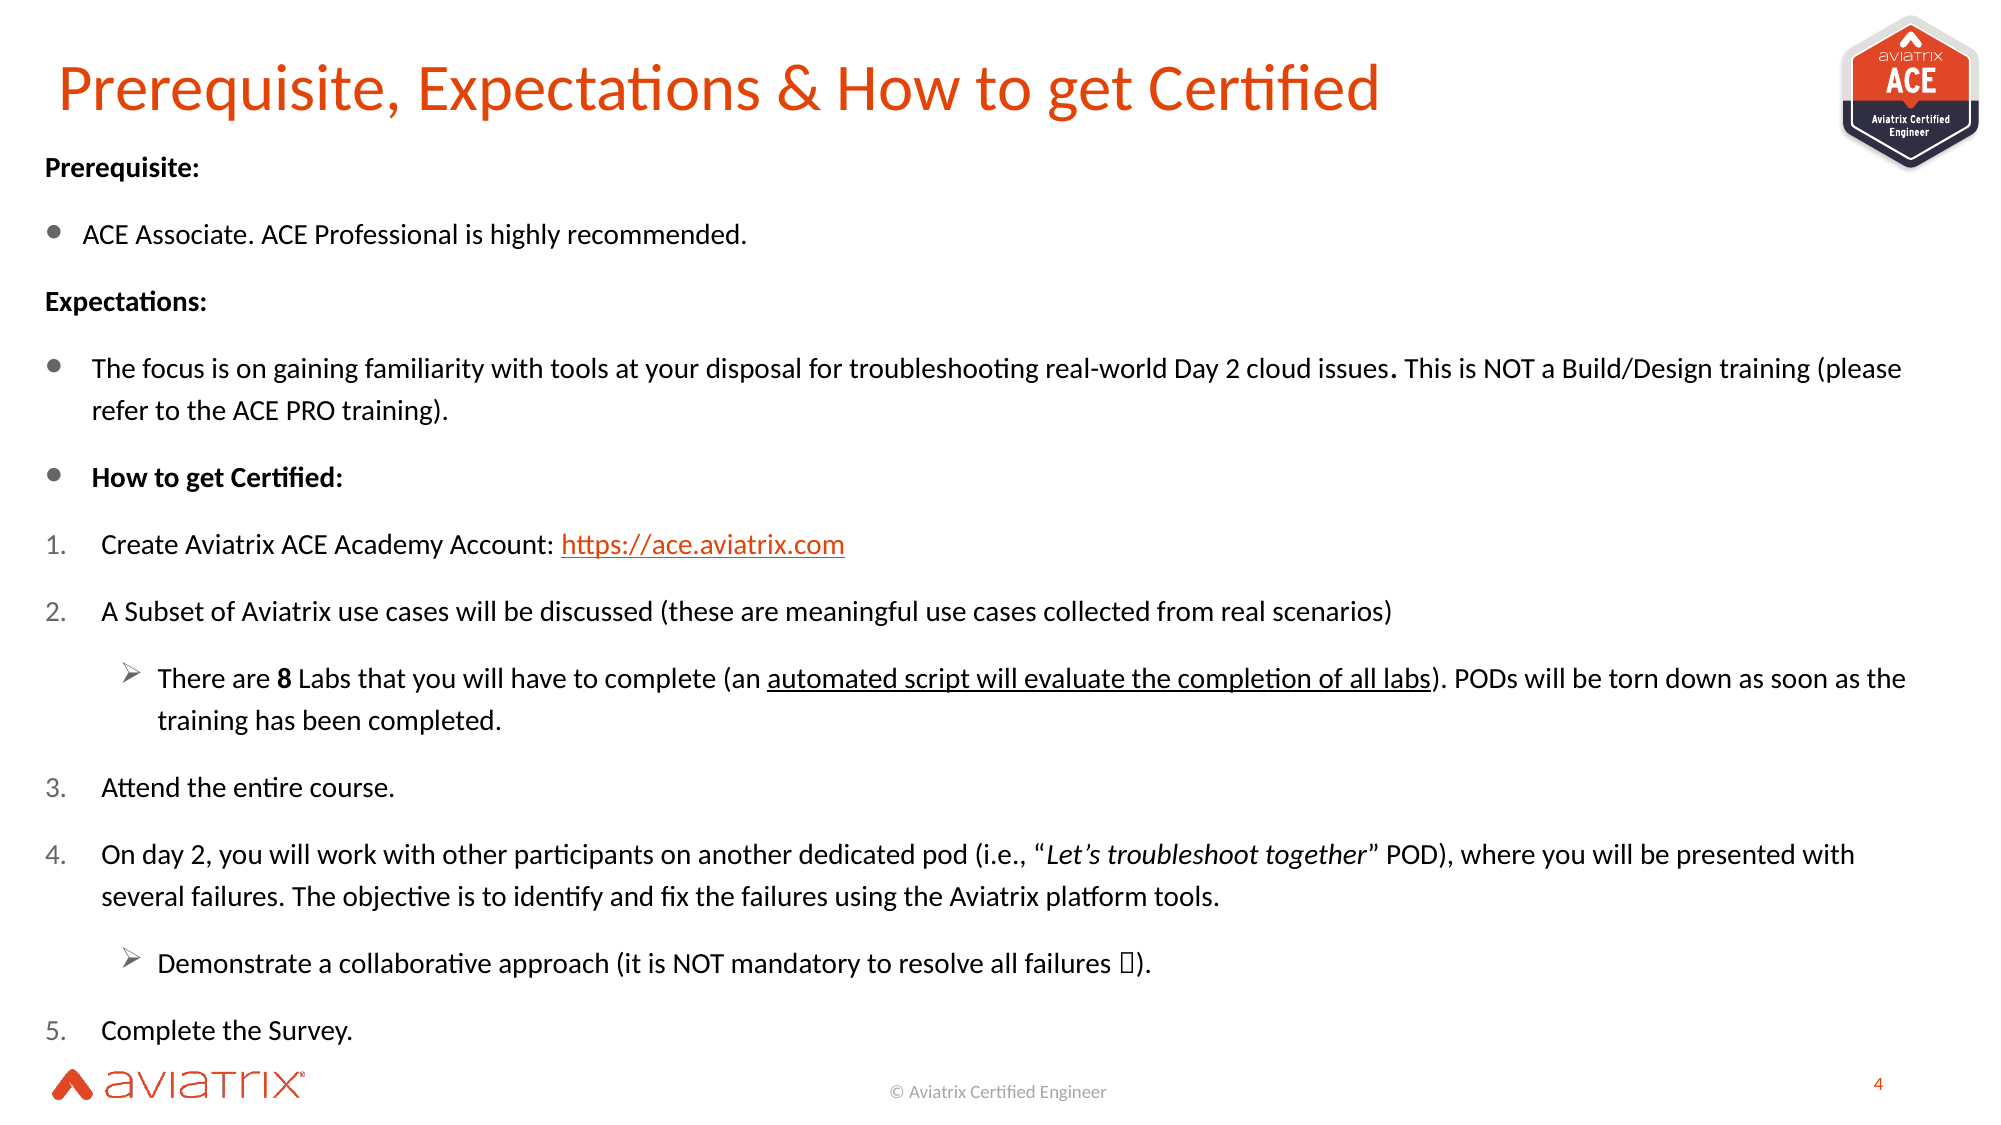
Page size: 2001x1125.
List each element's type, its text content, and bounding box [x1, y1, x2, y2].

picture [52, 1069, 305, 1100]
footer © Aviatrix Certified Engineer [570, 1062, 1430, 1120]
slide_number 4 [1842, 1058, 1915, 1108]
text_box Prerequisite: ACE Associate. ACE Professional is highly recommended. Expectations: The focus is on gaining familiarity with tools at your disposal for troubleshooting real-world Day 2 cloud issues. This is NOT a Build/Design training (please refer to the ACE PRO training). How to get Certified: Create Aviatrix ACE Academy Account: https://ace.aviatrix.com A Subset of Aviatrix use cases will be discussed (these are meaningful use cases collected from real scenarios) There are 8 Labs that you will have to complete (an automated script will evaluate the completion of all labs). PODs will be torn down as soon as the training has been completed. Attend the entire course. On day 2, you will work with other participants on another dedicated pod (i.e., “Let’s troubleshoot together” POD), where you will be presented with several failures. The objective is to identify and fix the failures using the Aviatrix platform tools. Demonstrate a collaborative approach (it is NOT mandatory to resolve all failures ). Complete the Survey. [30, 134, 1928, 1027]
title Prerequisite, Expectations & How to get Certified [43, 40, 1827, 134]
